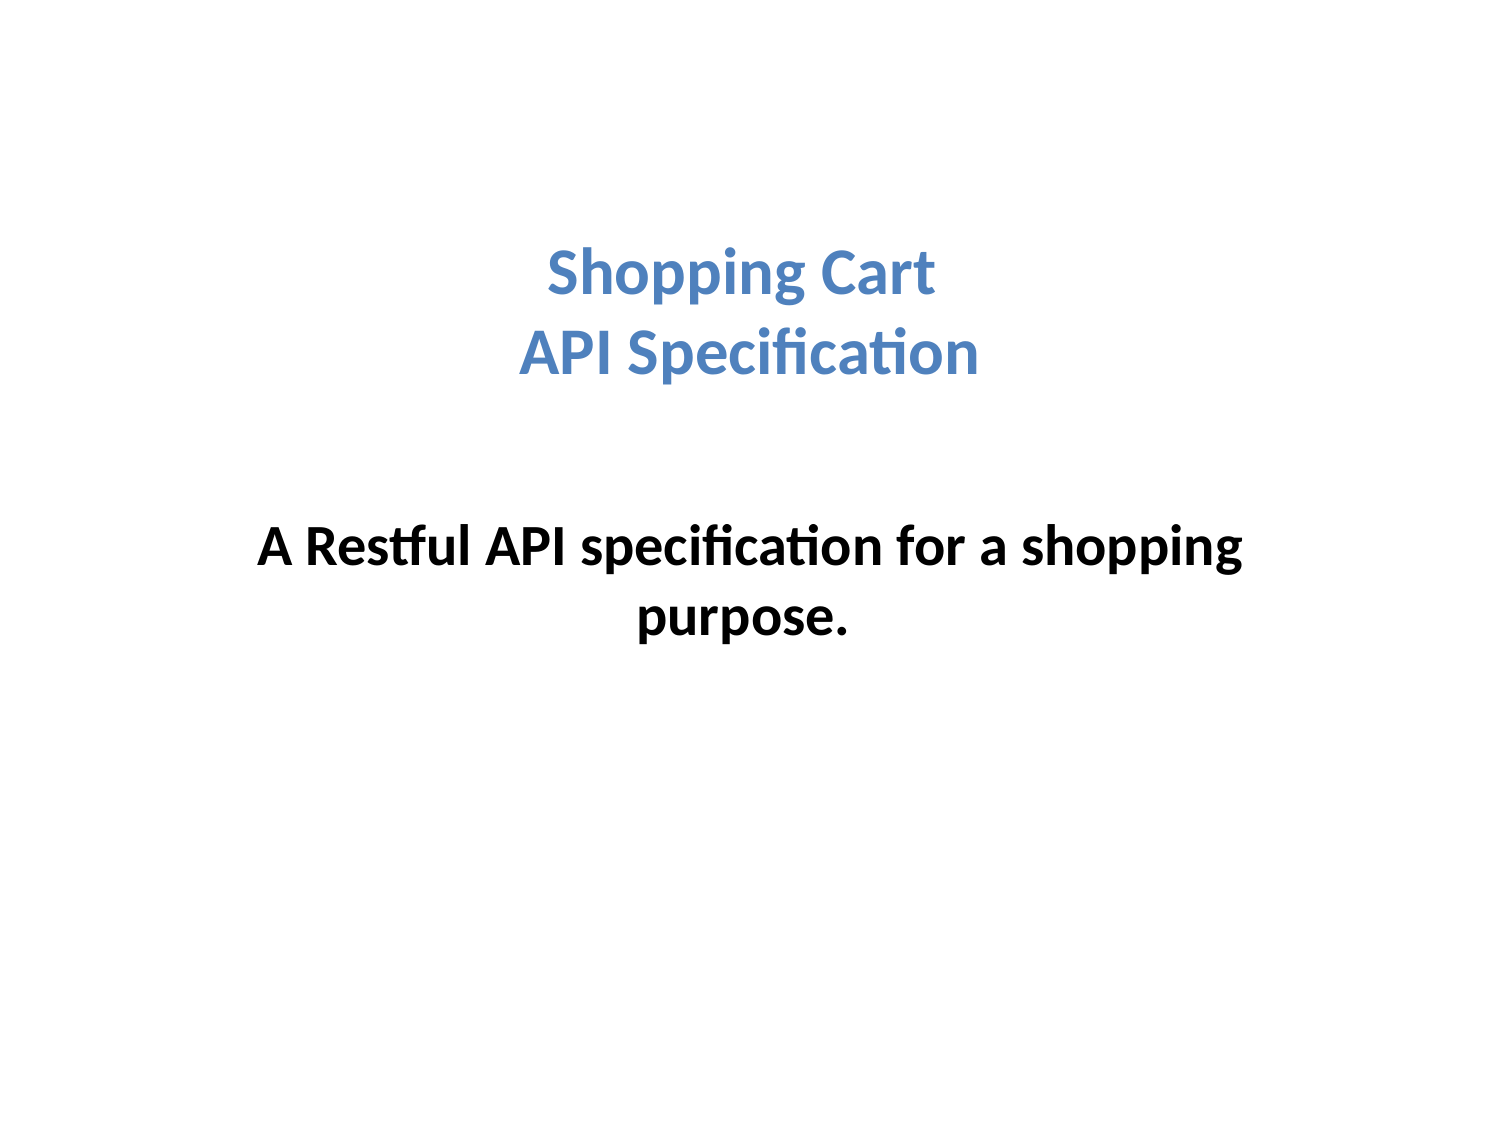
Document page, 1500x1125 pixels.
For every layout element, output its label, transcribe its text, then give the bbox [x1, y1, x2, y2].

title Shopping Cart API Specification [112, 187, 1388, 429]
subtitle A Restful API specification for a shopping purpose. [225, 500, 1275, 788]
